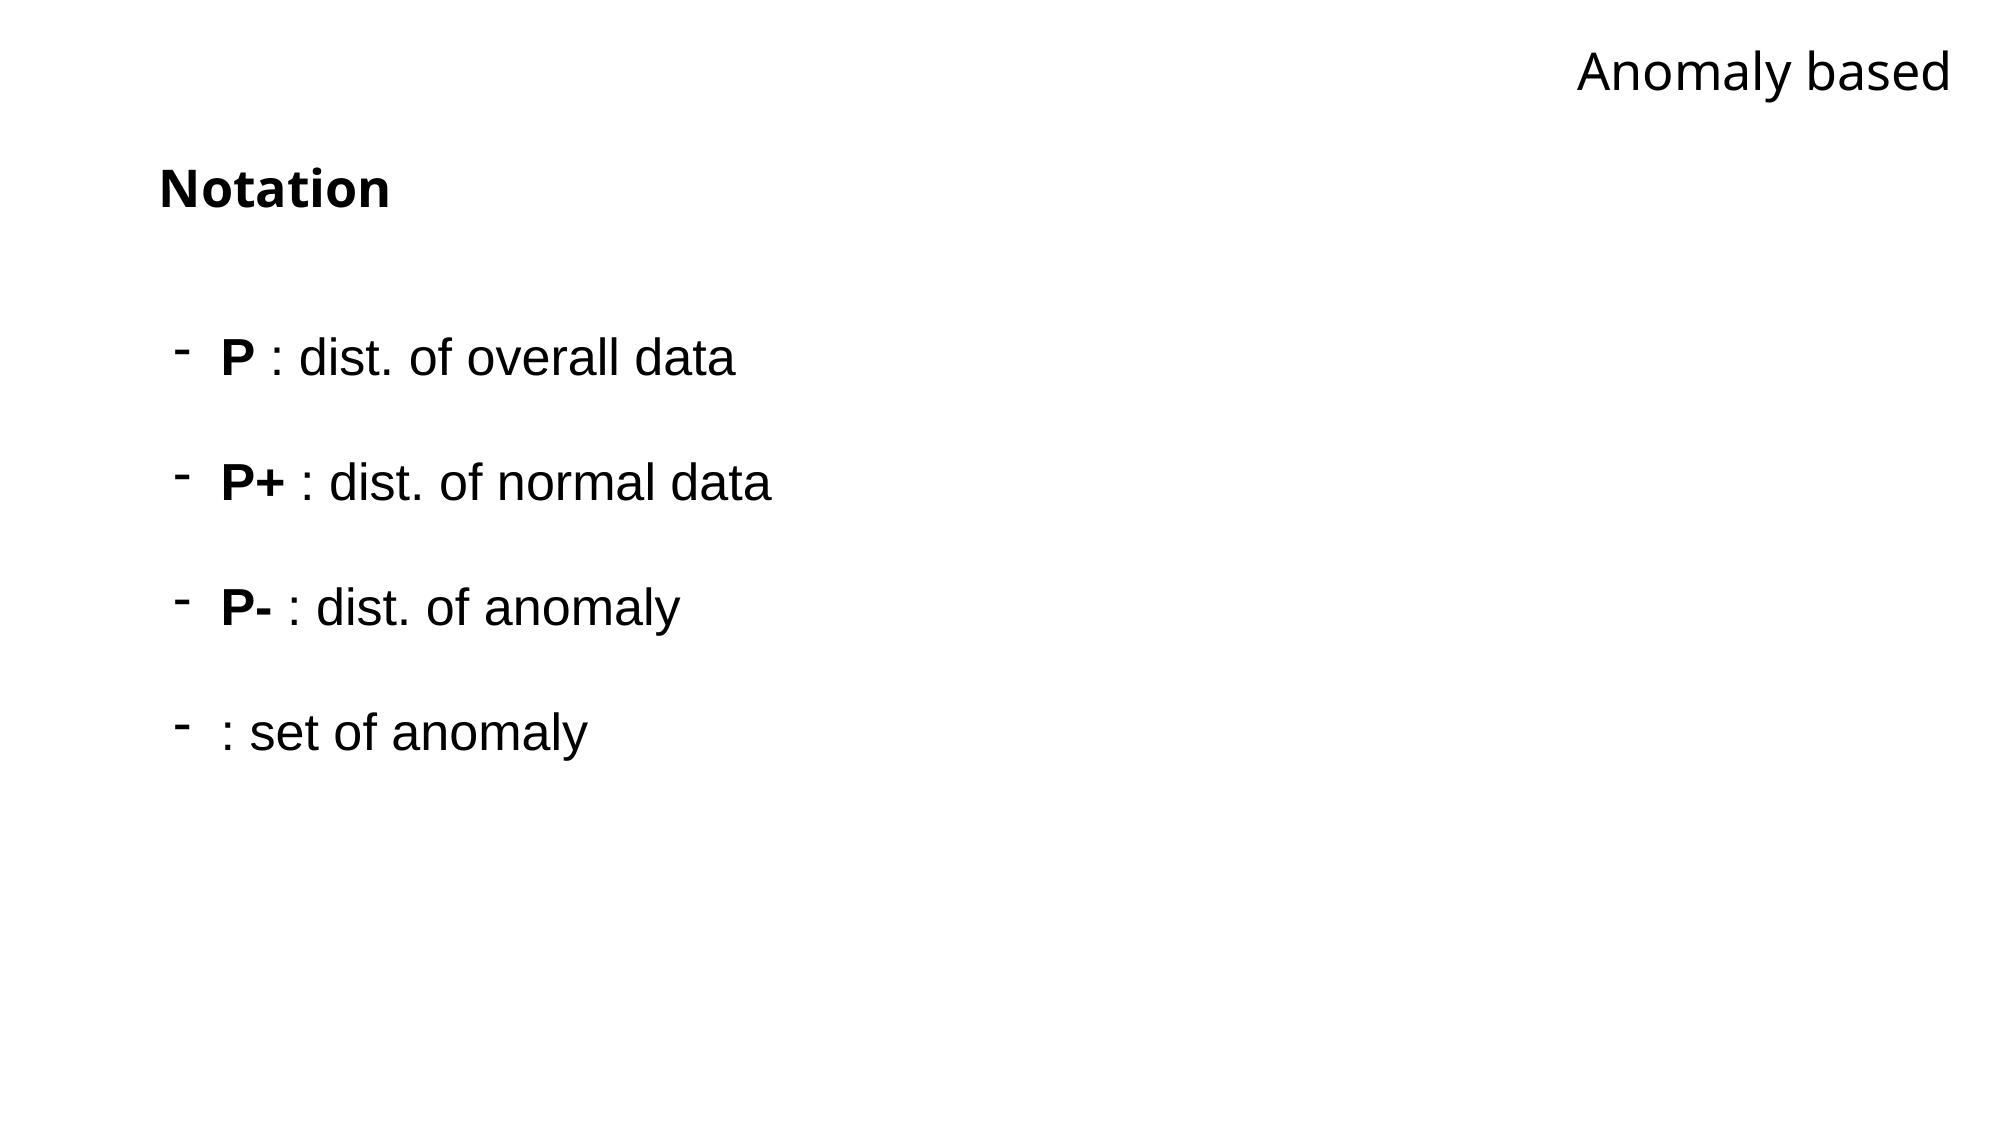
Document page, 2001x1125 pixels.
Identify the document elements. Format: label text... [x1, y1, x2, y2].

text_box Anomaly based [1562, 30, 2000, 108]
text_box Notation [144, 148, 932, 226]
